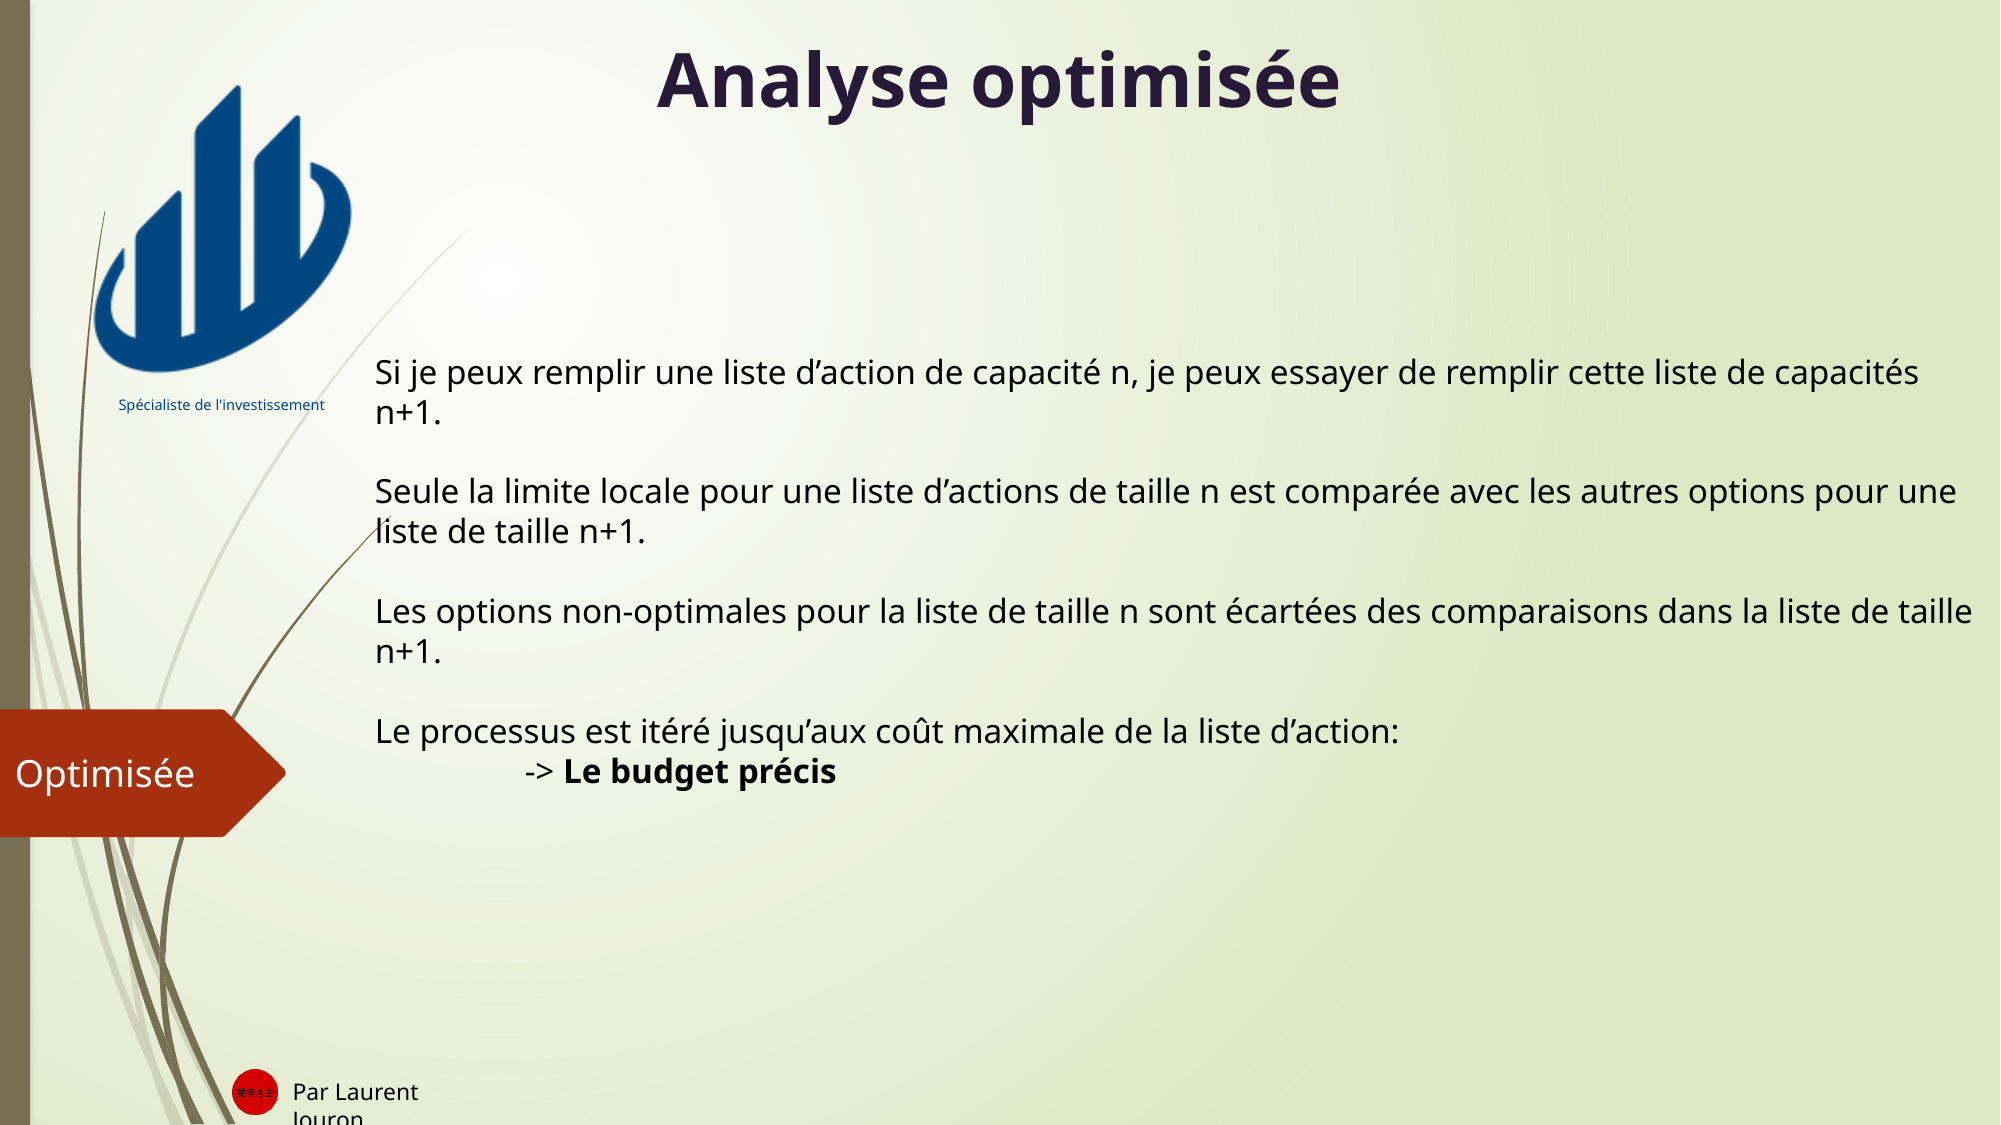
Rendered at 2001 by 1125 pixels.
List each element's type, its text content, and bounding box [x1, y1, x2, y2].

picture [83, 75, 361, 389]
picture [232, 1068, 279, 1115]
text_box Par Laurent Jouron [277, 1070, 459, 1125]
text_box Optimisée [0, 742, 278, 803]
text_box Si je peux remplir une liste d’action de capacité n, je peux essayer de remplir cette liste de capacités n+1. Seule la limite locale pour une liste d’actions de taille n est comparée avec les autres options pour une liste de taille n+1. Les options non-optimales pour la liste de taille n sont écartées des comparaisons dans la liste de taille n+1. Le processus est itéré jusqu’aux coût maximale de la liste d’action: -> Le budget précis [359, 343, 2000, 798]
text_box Analyse optimisée [585, 21, 1415, 130]
text_box Spécialiste de l'investissement [83, 395, 359, 421]
